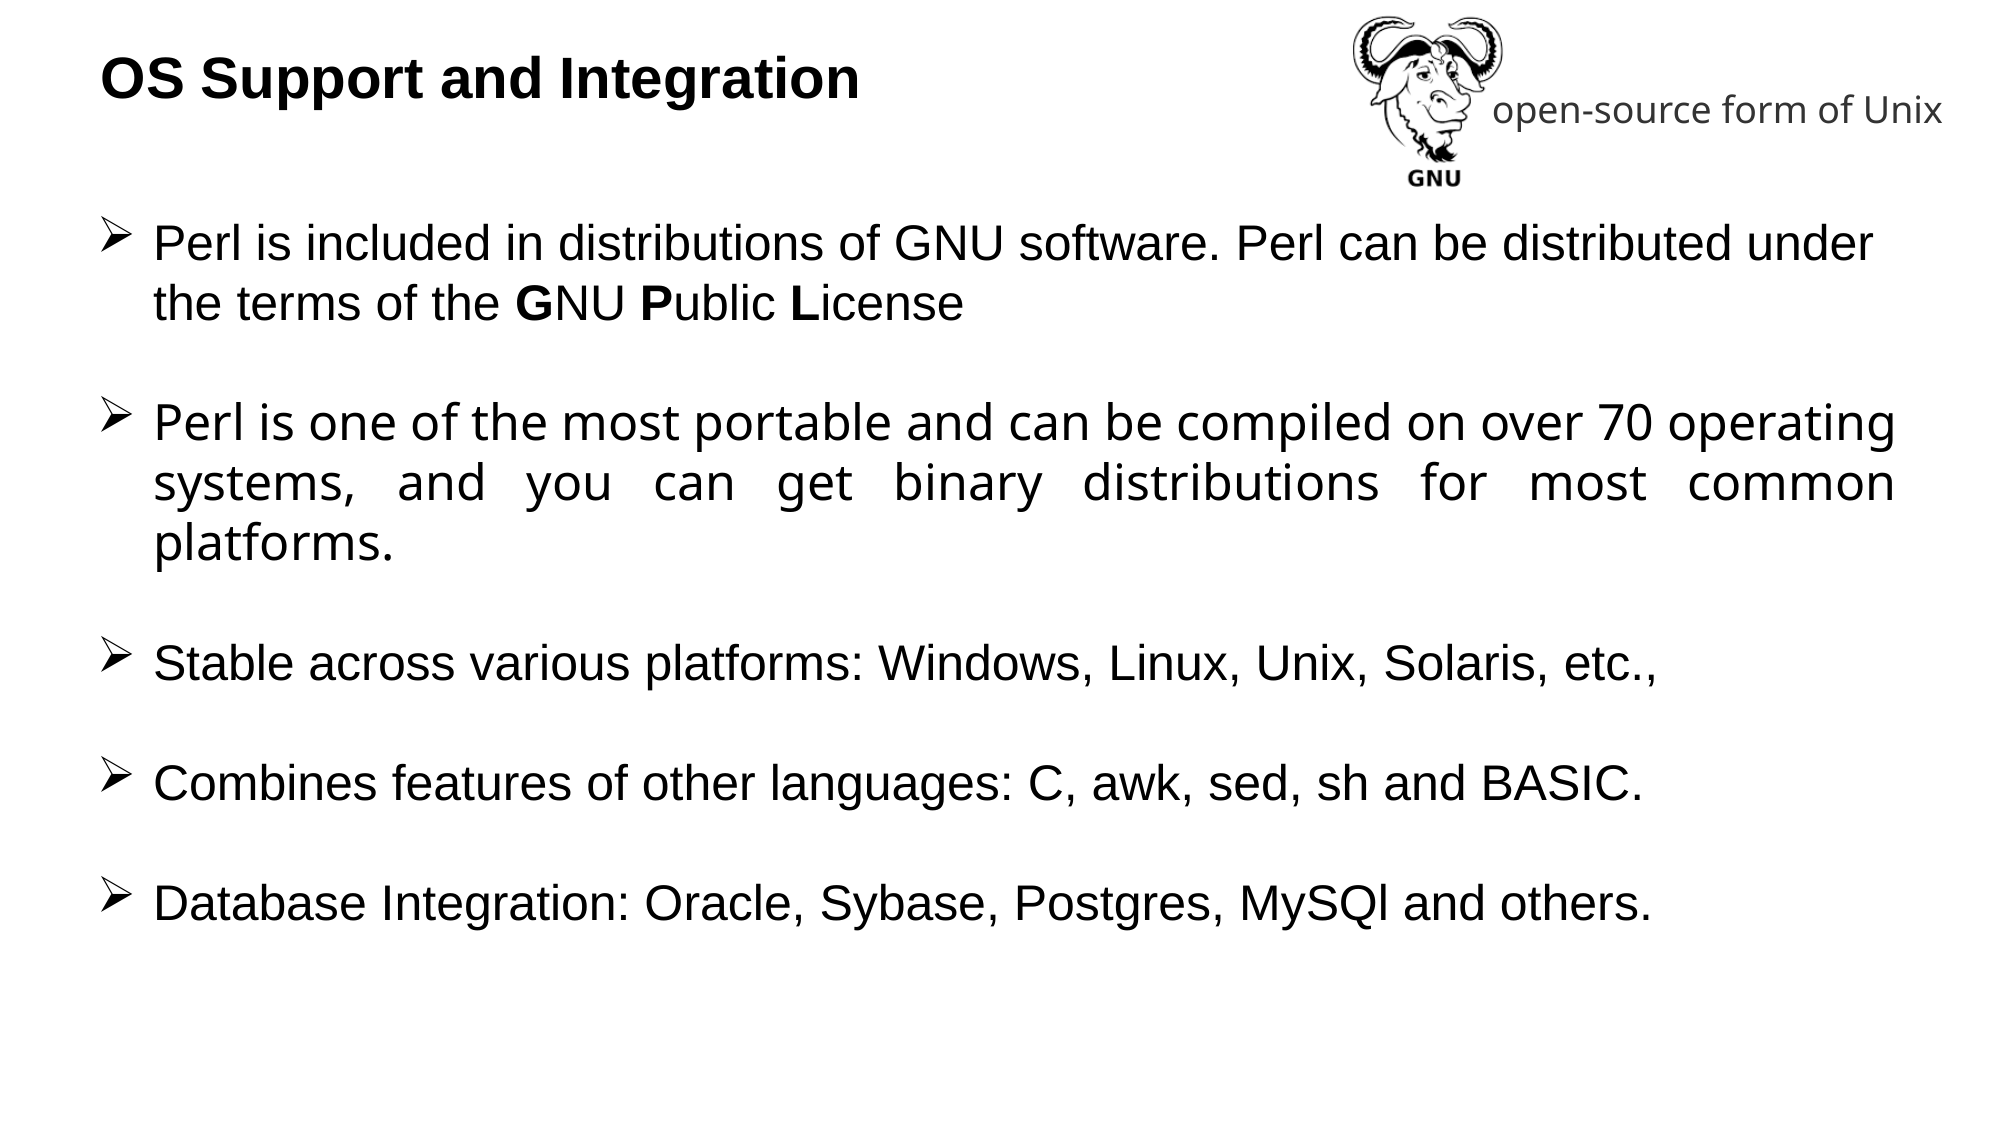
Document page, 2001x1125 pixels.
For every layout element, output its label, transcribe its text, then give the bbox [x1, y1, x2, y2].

text_box open-source form of Unix [1593, 78, 1959, 139]
text_box OS Support and Integration [86, 32, 1042, 118]
picture [1261, 10, 1593, 197]
text_box Perl is included in distributions of GNU software. Perl can be distributed under the terms of the GNU Public License Perl is one of the most portable and can be compiled on over 70 operating systems, and you can get binary distributions for most common platforms. Stable across various platforms: Windows, Linux, Unix, Solaris, etc., Combines features of other languages: C, awk, sed, sh and BASIC. Database Integration: Oracle, Sybase, Postgres, MySQl and others. [82, 202, 1913, 998]
